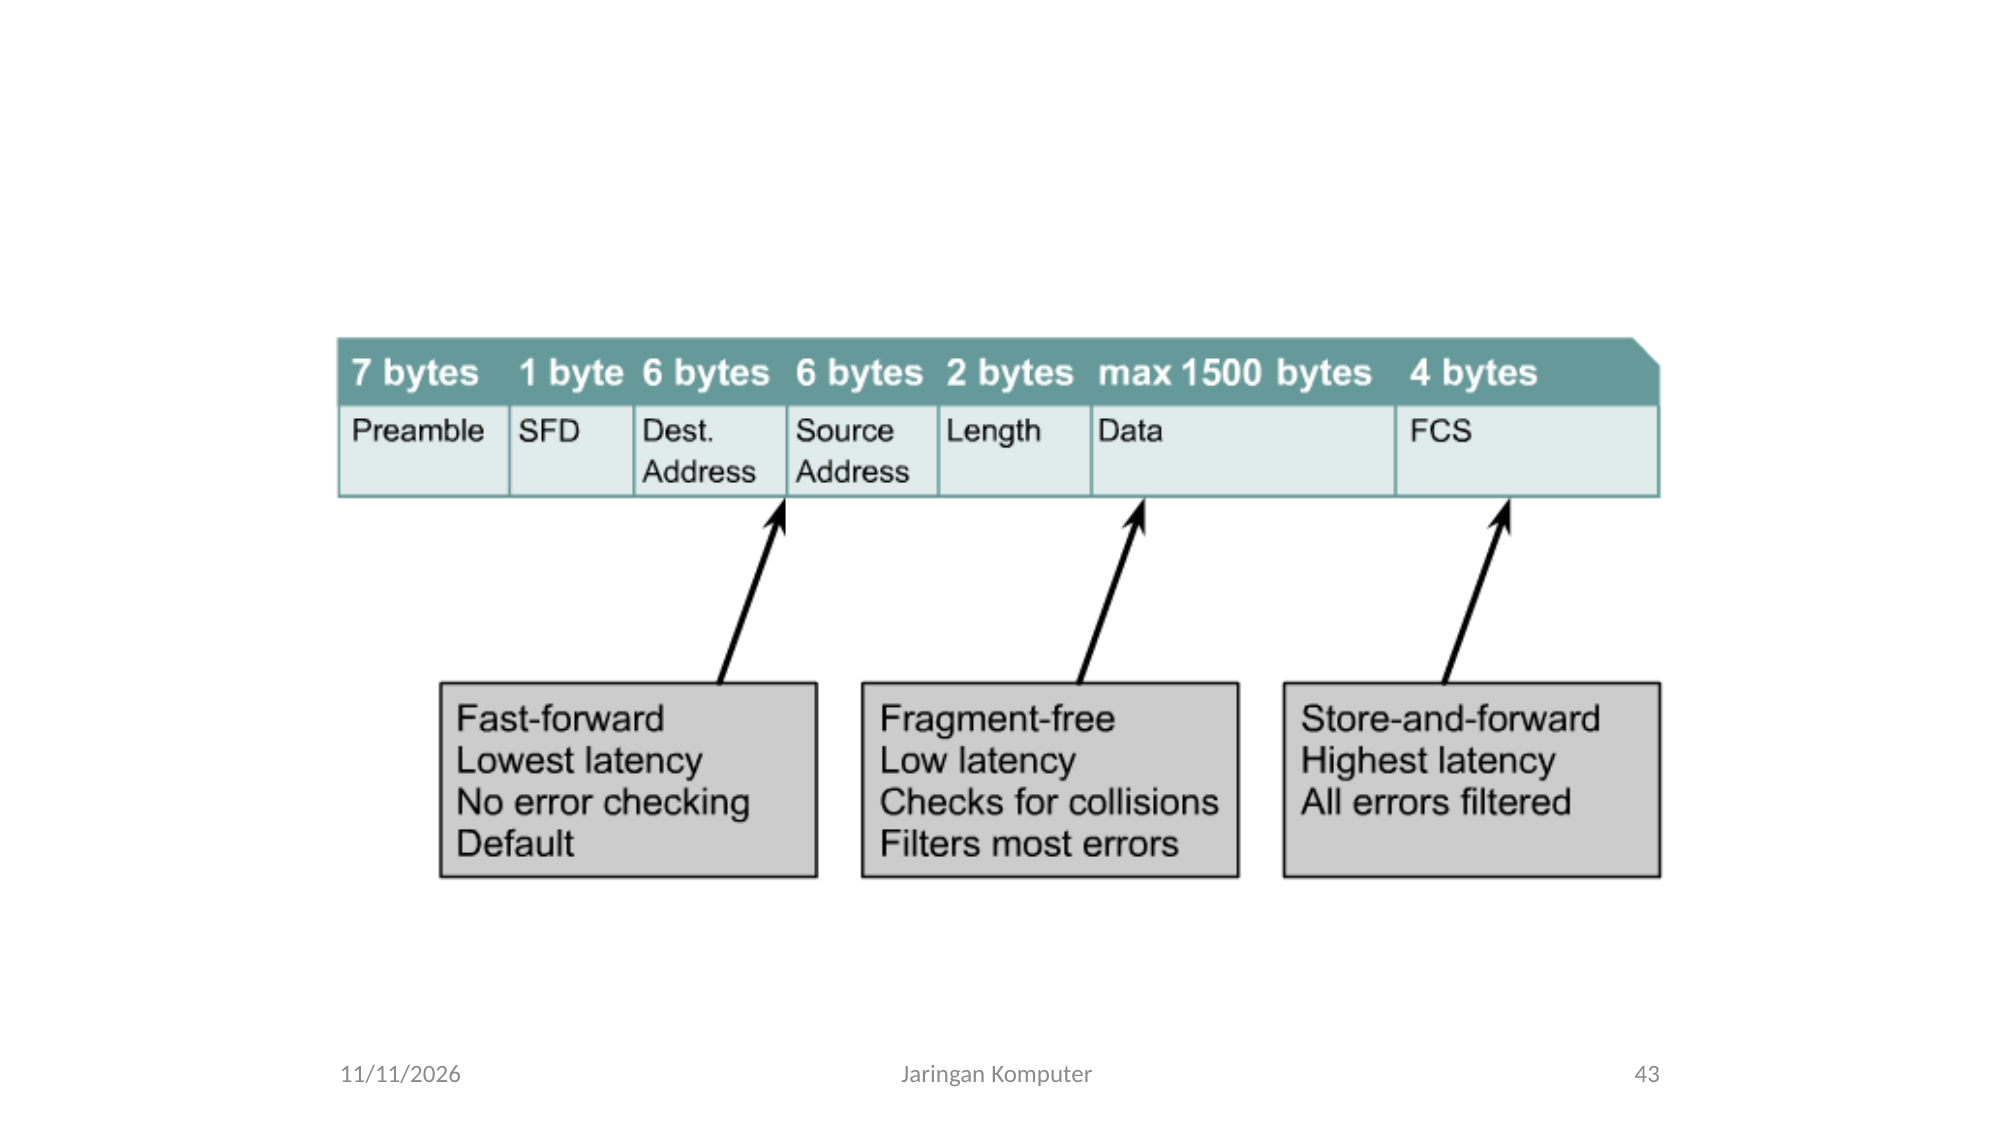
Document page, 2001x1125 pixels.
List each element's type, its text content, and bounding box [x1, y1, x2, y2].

picture [329, 328, 1671, 888]
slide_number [324, 1042, 675, 1103]
slide_number 43 [1325, 1042, 1675, 1103]
footer Jaringan Komputer [762, 1042, 1238, 1103]
